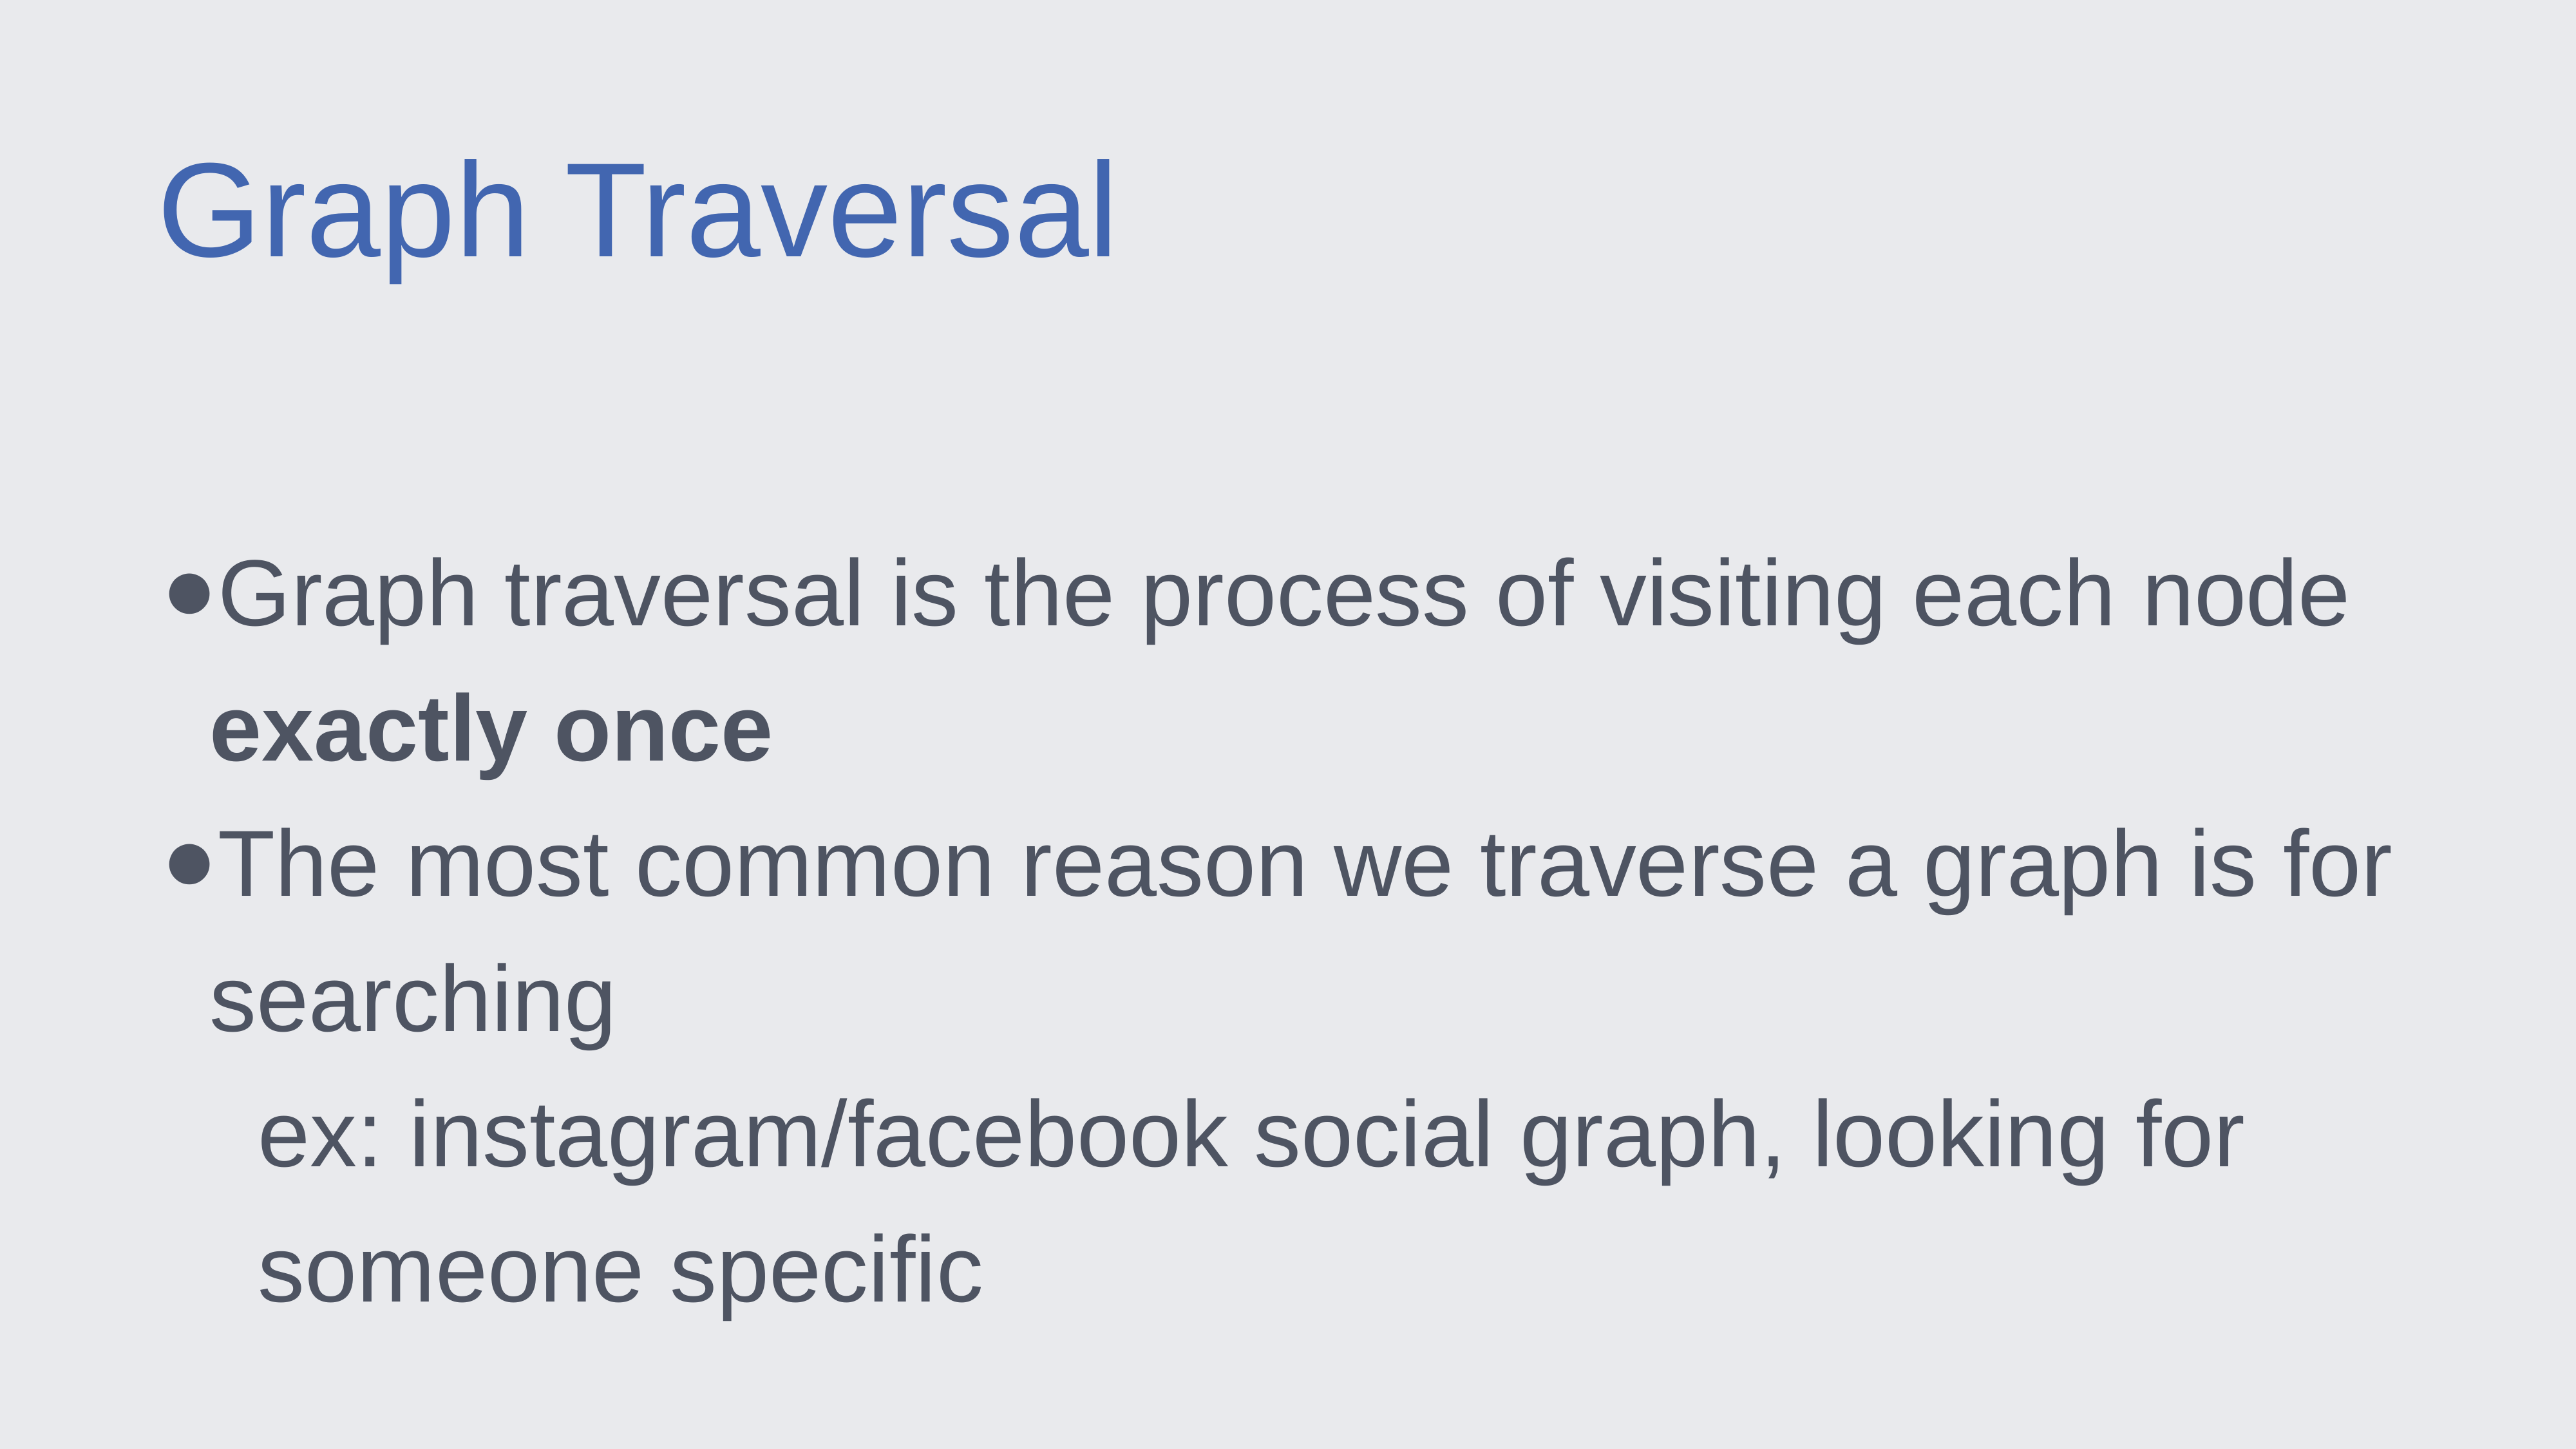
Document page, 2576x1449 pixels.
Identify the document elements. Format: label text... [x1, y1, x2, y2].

list Graph Traversal [157, 153, 2412, 289]
list Graph traversal is the process of visiting each node exactly once The most common reason we traverse a graph is for searching ex: instagram/facebook social graph, looking for someone specific [161, 509, 2416, 1182]
